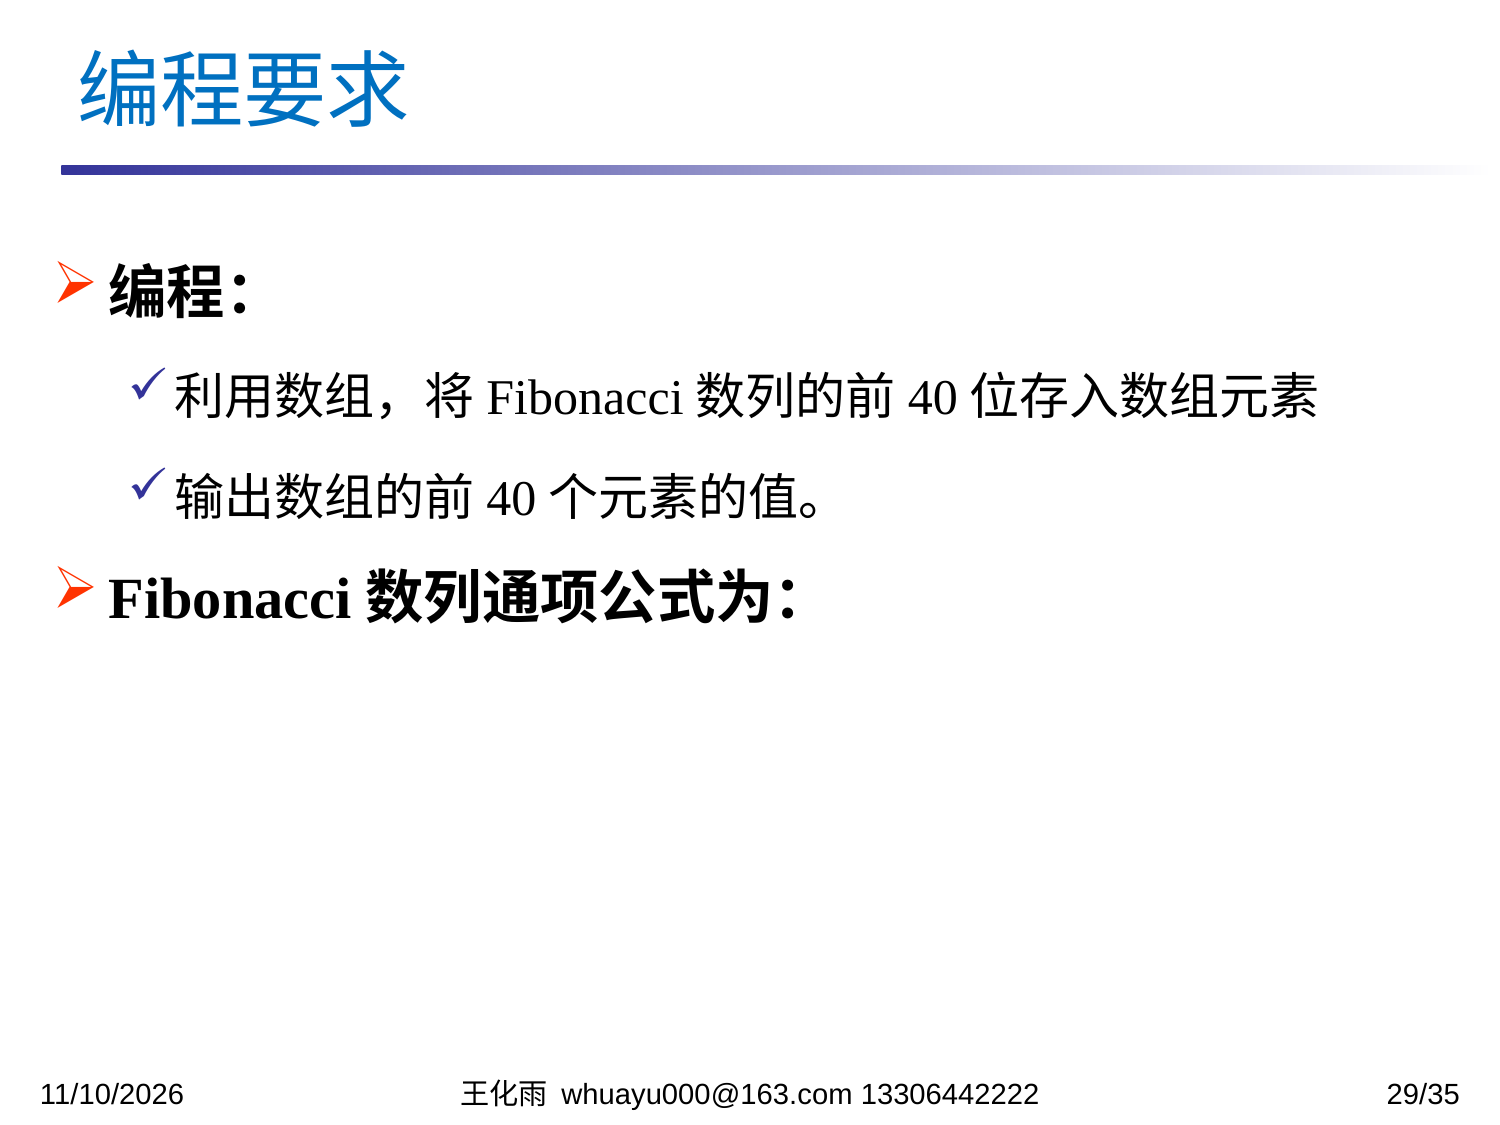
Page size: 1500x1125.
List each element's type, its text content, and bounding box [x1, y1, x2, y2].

slide_number 29/35 [1187, 1074, 1476, 1103]
footer 王化雨 whuayu000@163.com 13306442222 [387, 1074, 1113, 1103]
title 编程要求 [62, 37, 1463, 138]
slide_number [24, 1074, 376, 1103]
